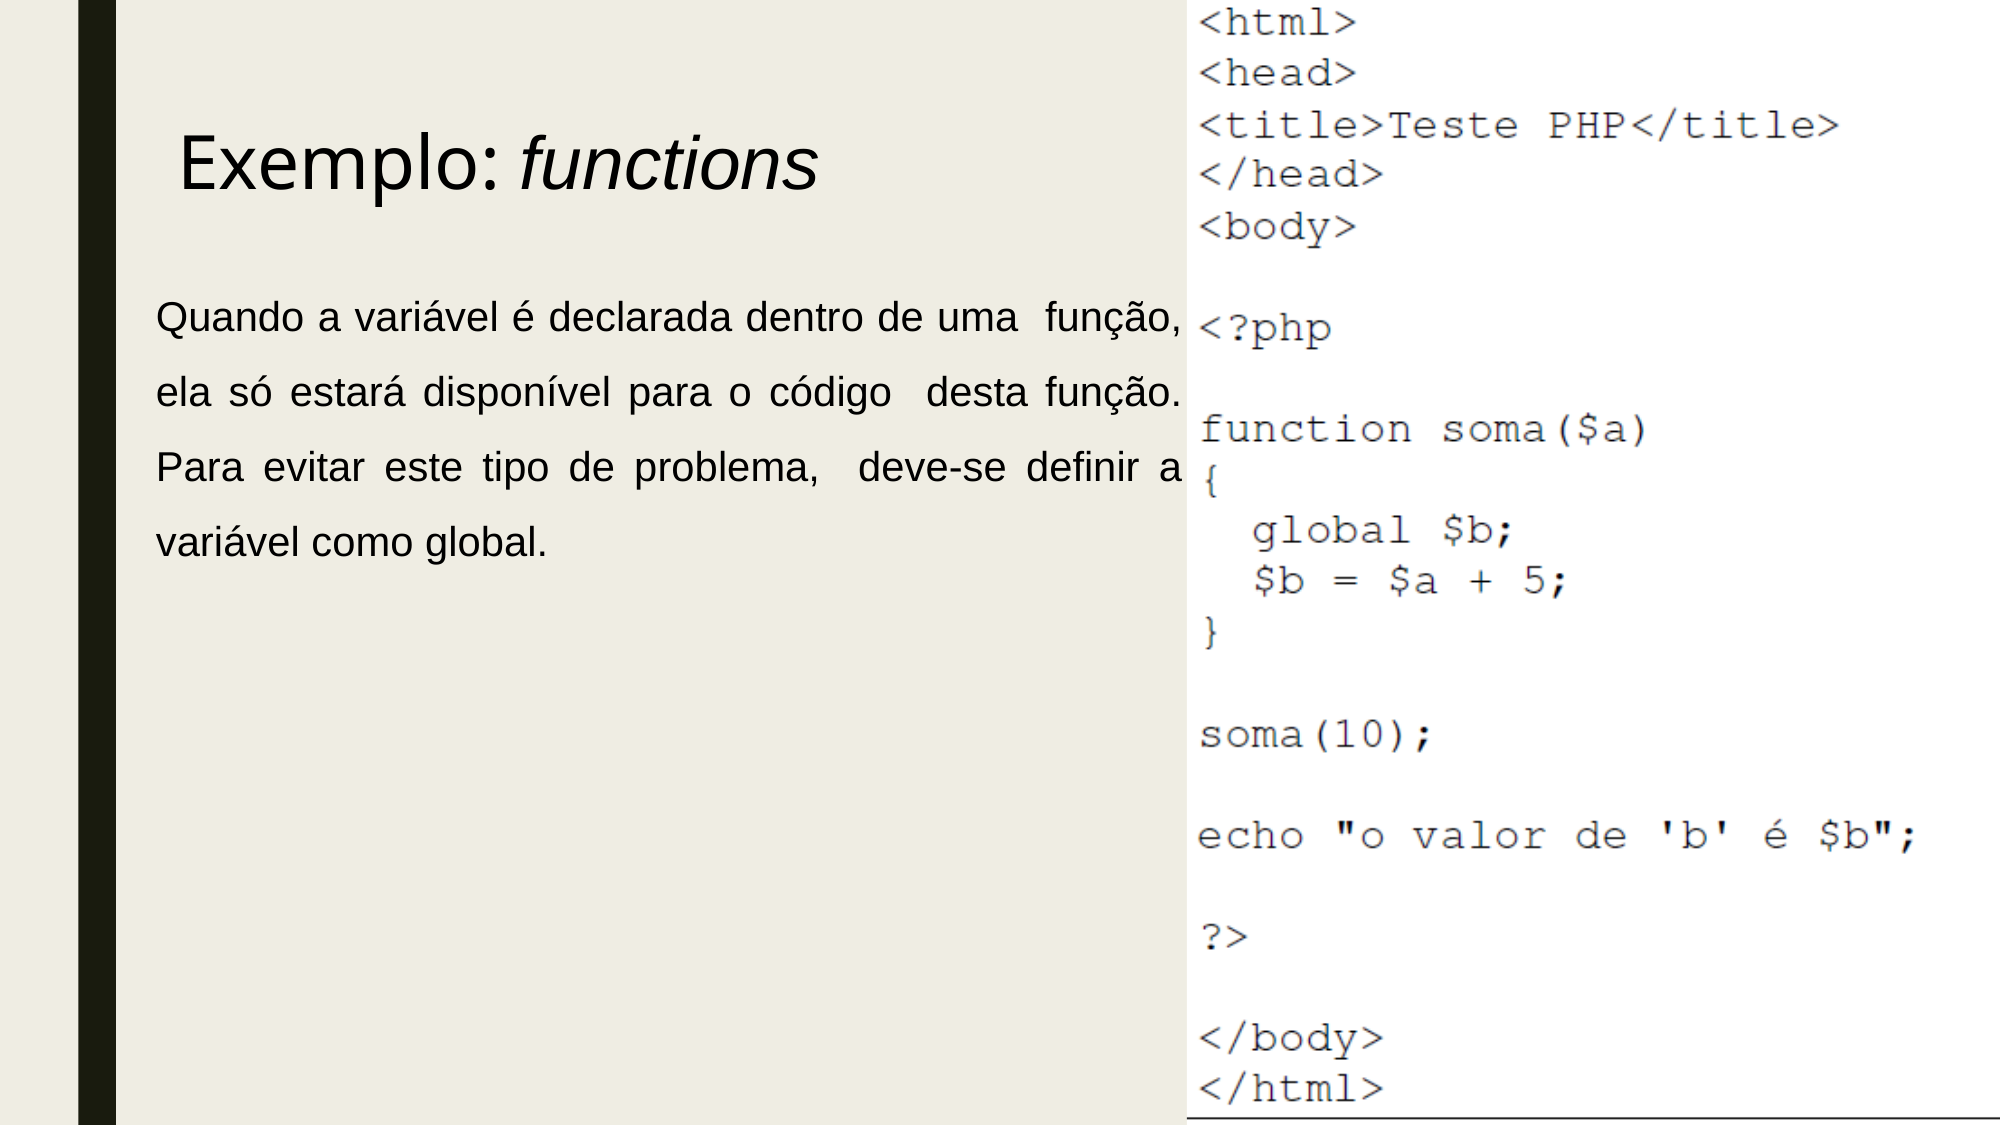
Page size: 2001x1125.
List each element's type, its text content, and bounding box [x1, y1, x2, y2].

text_box Quando a variável é declarada dentro de uma função, ela só estará disponível para o código desta função. Para evitar este tipo de problema, deve-se definir a variável como global. [153, 262, 1184, 565]
text_box [1186, 0, 2000, 1125]
title Exemplo: functions [174, 112, 938, 303]
